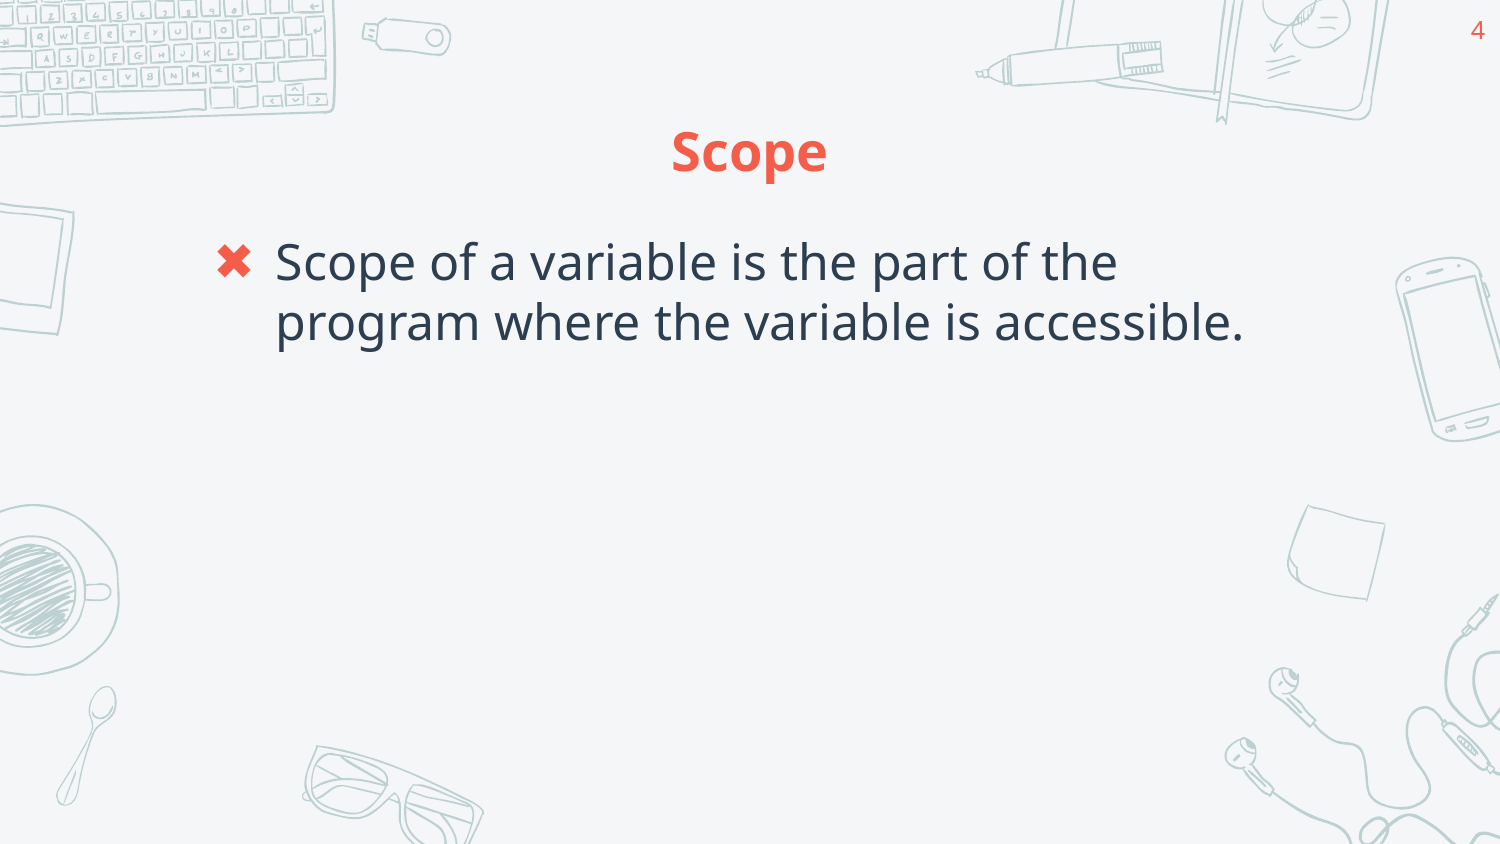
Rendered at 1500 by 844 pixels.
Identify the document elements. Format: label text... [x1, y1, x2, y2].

list Scope of a variable is the part of the program where the variable is accessible. [185, 215, 1315, 790]
slide_number 4 [1435, 0, 1500, 53]
title Scope [185, 102, 1315, 198]
